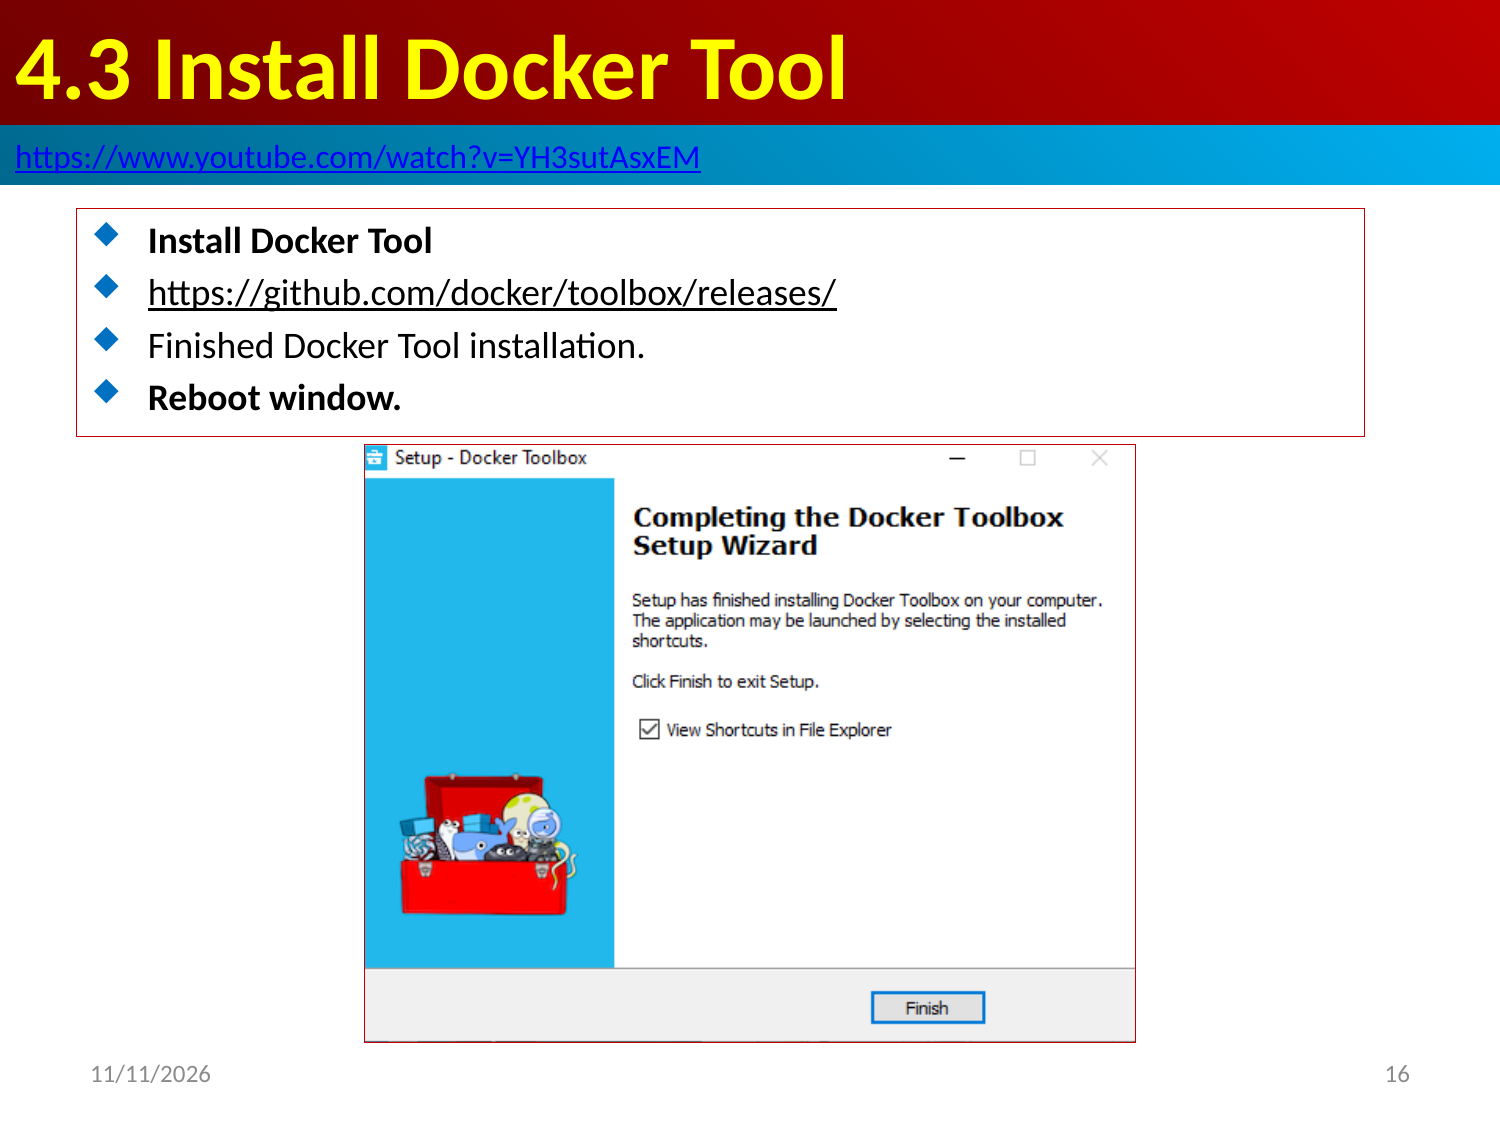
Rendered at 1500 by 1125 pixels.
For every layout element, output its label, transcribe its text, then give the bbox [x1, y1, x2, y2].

subtitle Install Docker Tool https://github.com/docker/toolbox/releases/ Finished Docker Tool installation. Reboot window. [76, 208, 1365, 437]
slide_number 16 [1074, 1042, 1425, 1103]
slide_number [75, 1042, 425, 1103]
title 4.3 Install Docker Tool [0, 0, 1500, 125]
text_box https://www.youtube.com/watch?v=YH3sutAsxEM [0, 125, 1500, 185]
picture [364, 443, 1136, 1043]
